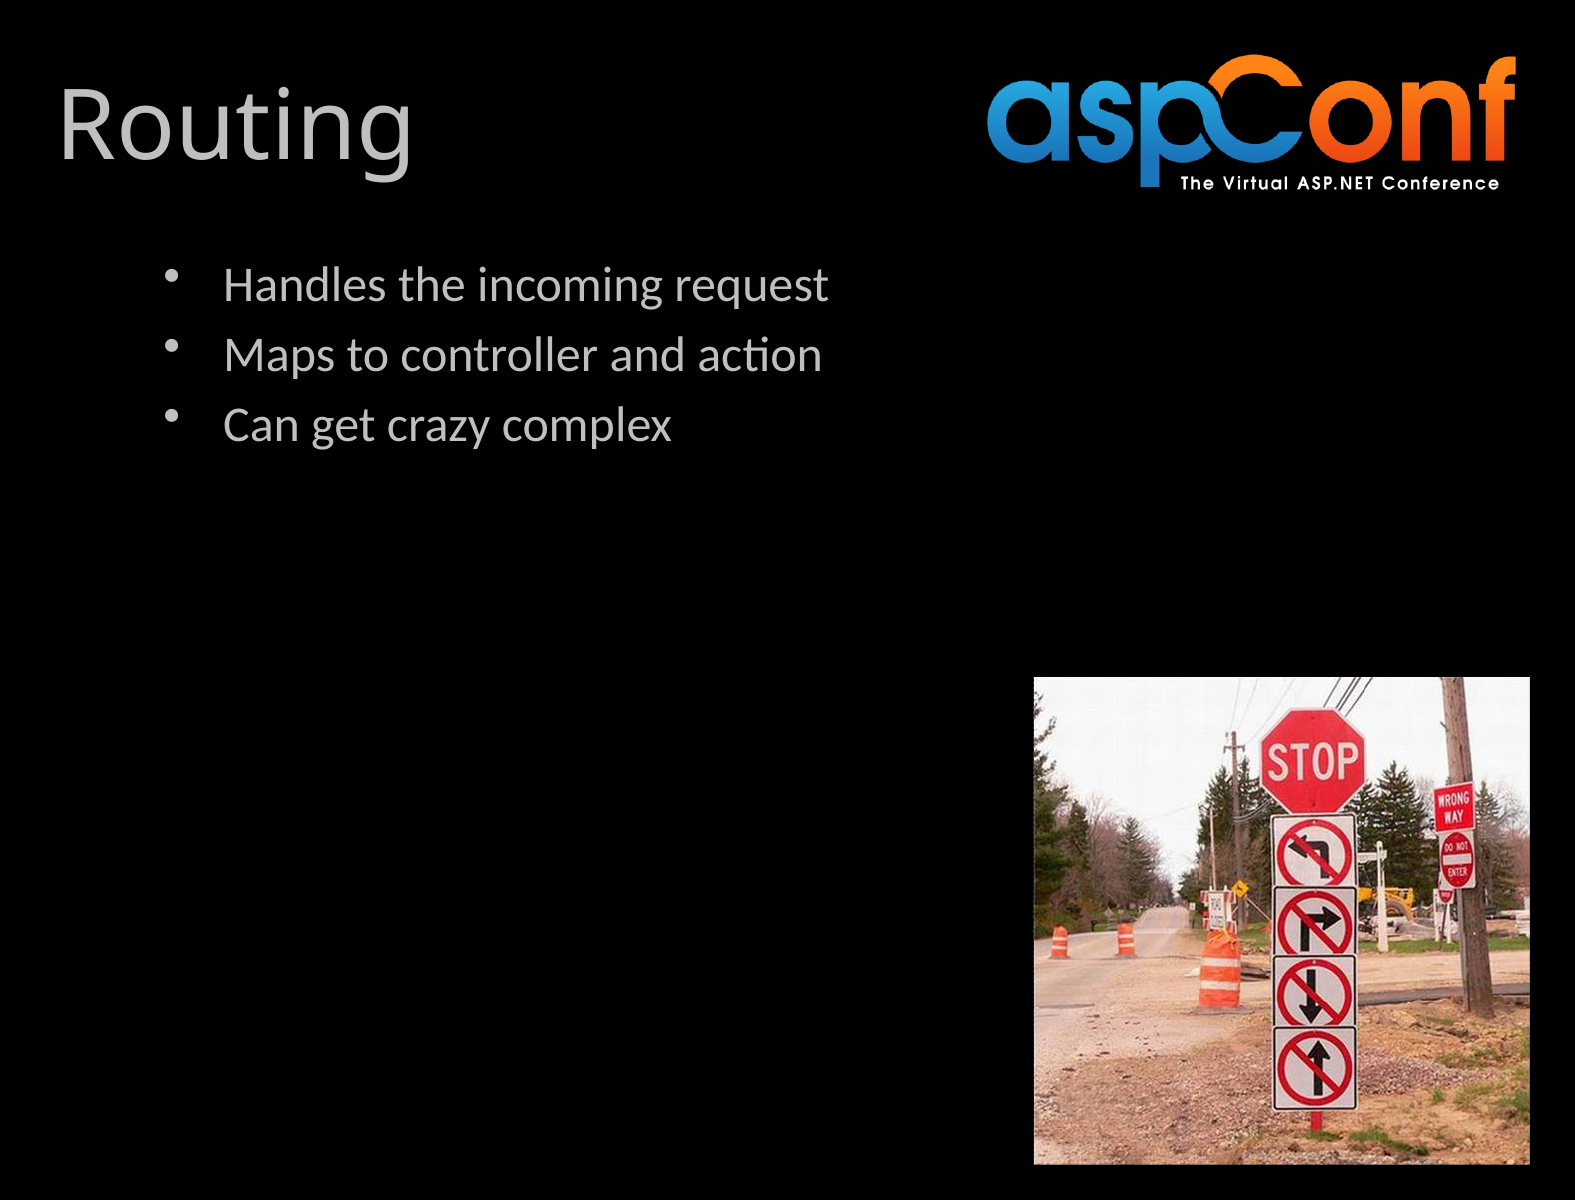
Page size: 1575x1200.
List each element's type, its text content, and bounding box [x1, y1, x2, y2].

picture [1032, 675, 1530, 1165]
title Routing [39, 53, 819, 480]
text_box Handles the incoming request Maps to controller and action Can get crazy complex [147, 243, 1487, 1026]
picture [971, 13, 1536, 220]
